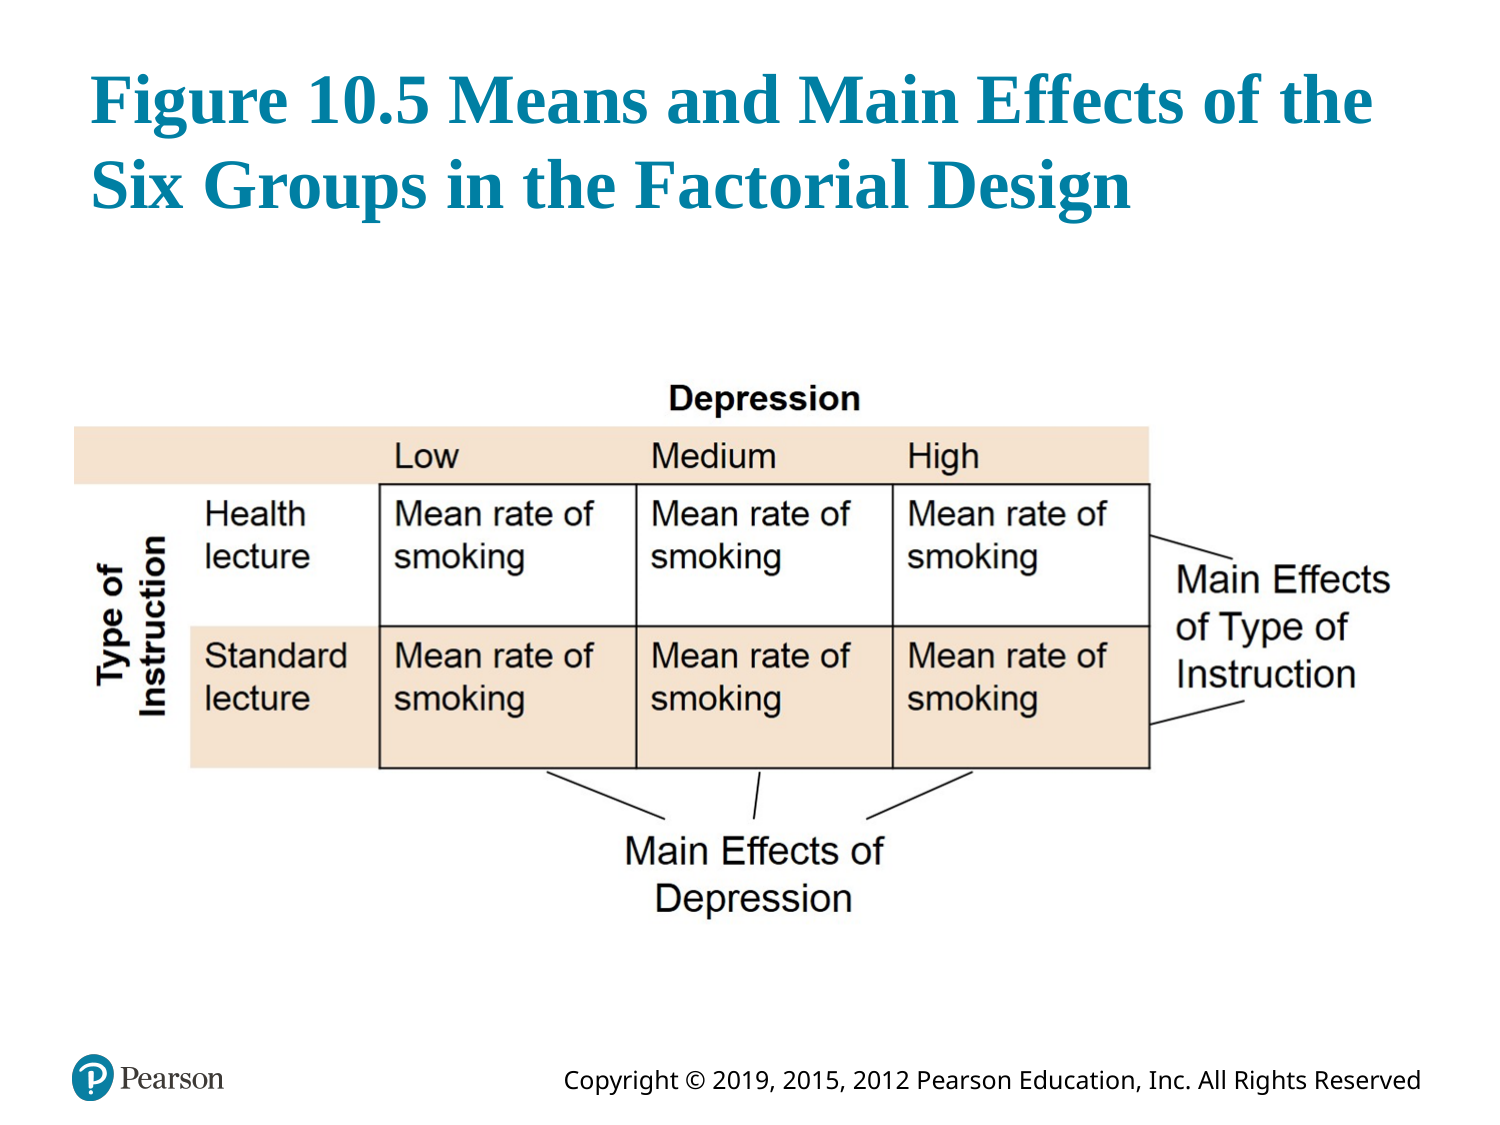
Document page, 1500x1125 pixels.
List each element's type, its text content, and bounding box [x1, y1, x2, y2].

title Figure 10.5 Means and Main Effects of the Six Groups in the Factorial Design [75, 37, 1425, 213]
picture [72, 1087, 83, 1101]
picture [98, 1054, 224, 1101]
picture [74, 364, 1426, 945]
picture [80, 1063, 106, 1088]
picture [72, 1054, 88, 1070]
